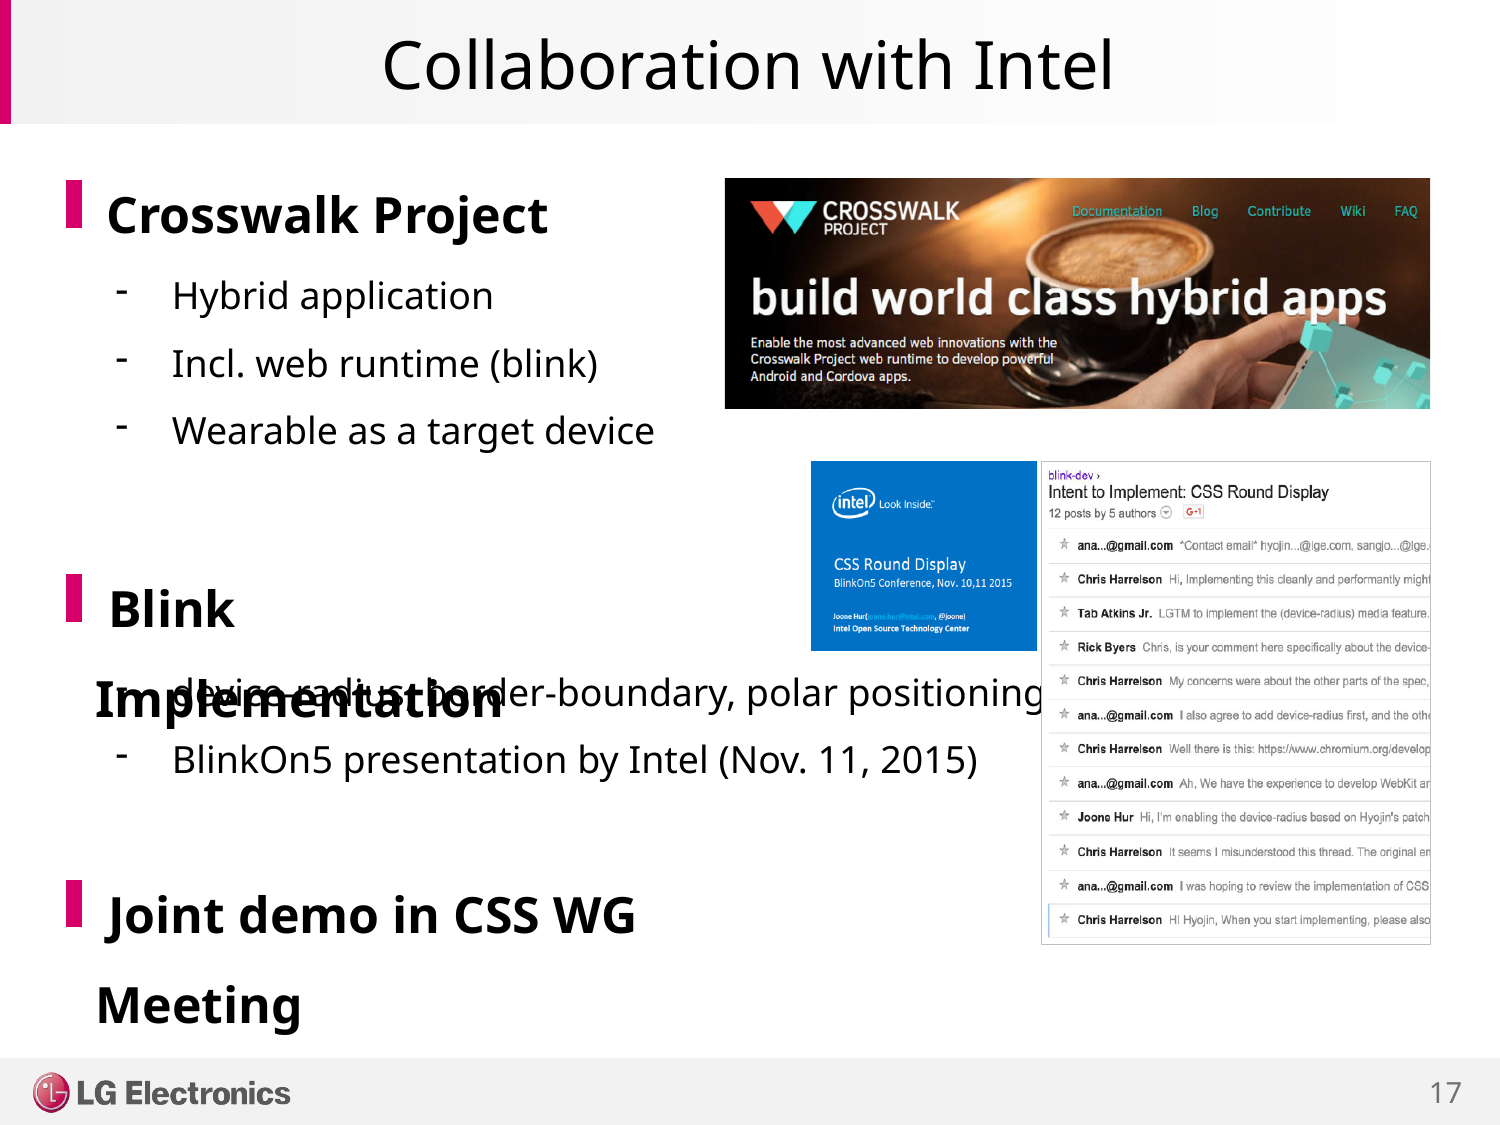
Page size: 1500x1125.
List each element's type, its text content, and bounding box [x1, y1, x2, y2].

title Collaboration with Intel [29, 11, 1470, 114]
picture [724, 177, 1431, 410]
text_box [73, 845, 805, 943]
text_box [73, 540, 805, 791]
picture [30, 1071, 292, 1113]
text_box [810, 461, 1431, 945]
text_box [73, 146, 1138, 463]
